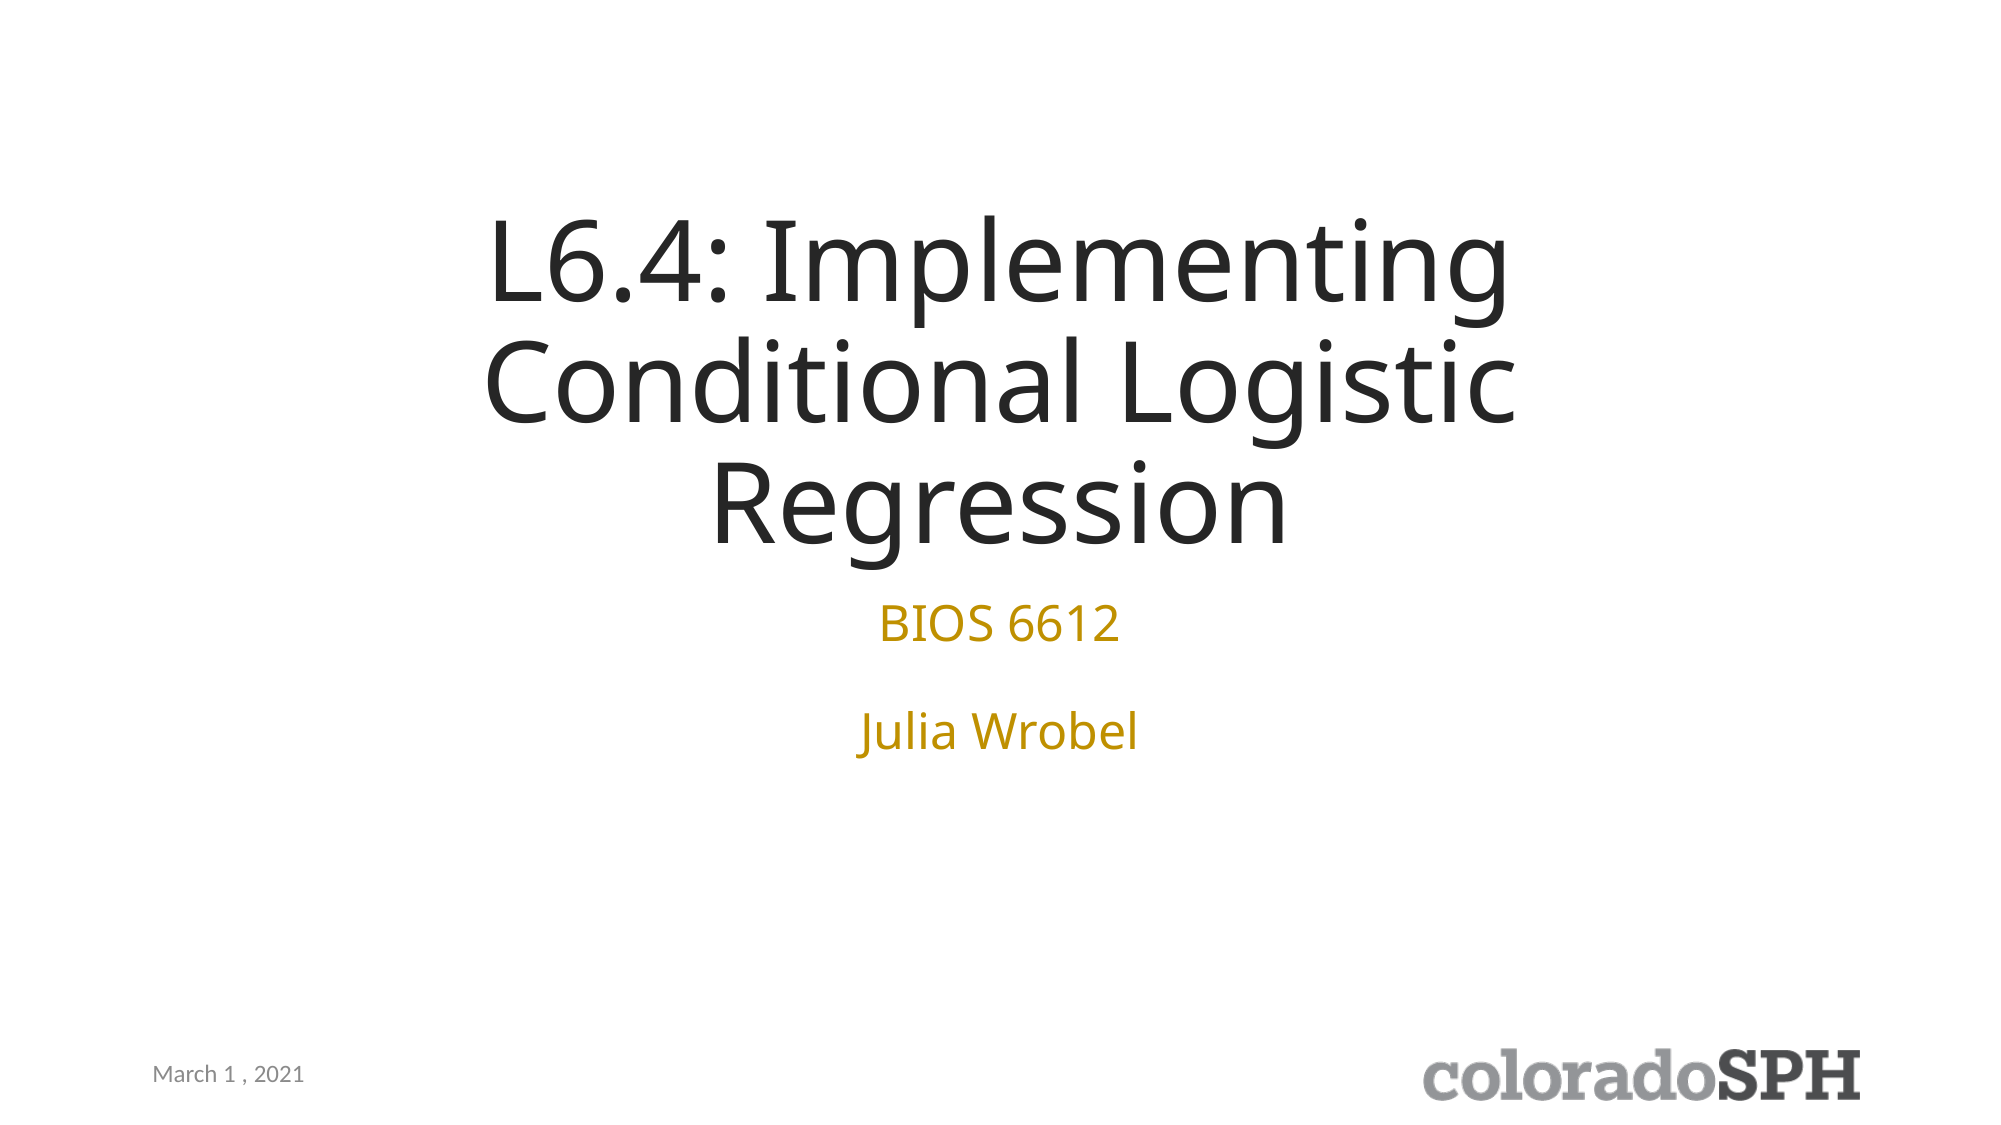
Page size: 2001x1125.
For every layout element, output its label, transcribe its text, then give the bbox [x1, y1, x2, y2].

picture [1420, 1044, 1863, 1103]
subtitle BIOS 6612 Julia Wrobel [249, 590, 1750, 863]
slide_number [137, 1042, 588, 1103]
title L6.4: Implementing Conditional Logistic Regression [249, 184, 1750, 576]
